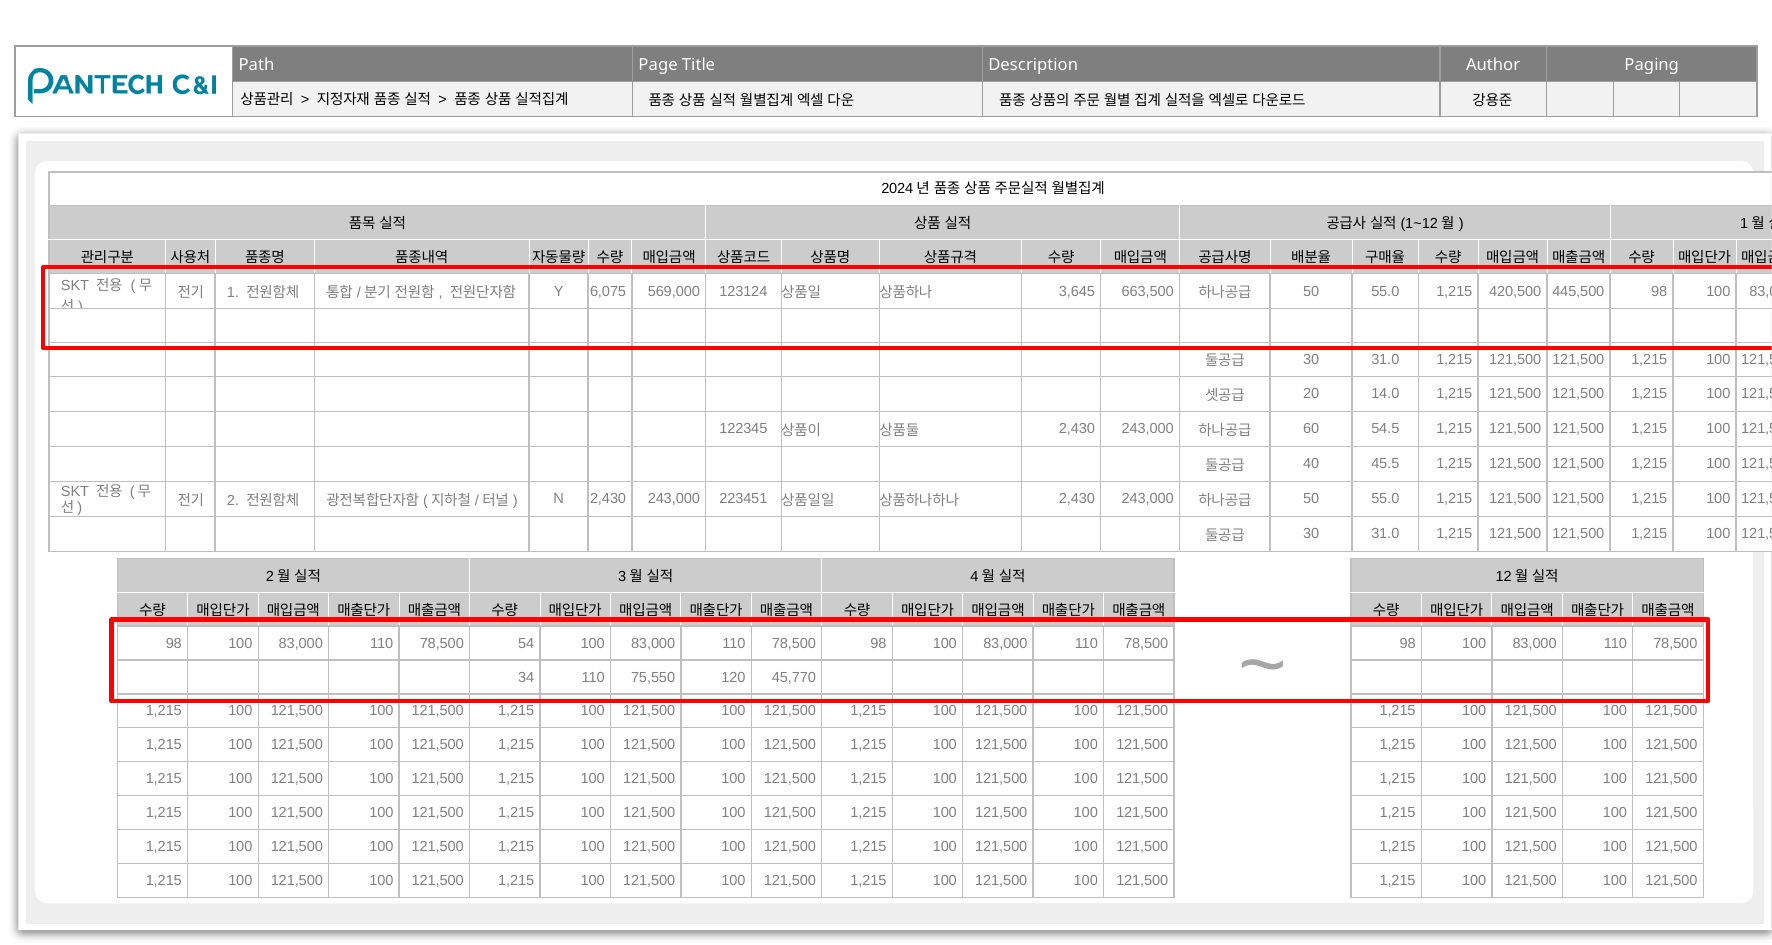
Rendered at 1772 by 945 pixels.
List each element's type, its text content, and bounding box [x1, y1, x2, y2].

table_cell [50, 377, 165, 411]
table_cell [822, 796, 892, 829]
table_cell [706, 206, 1179, 239]
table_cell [1104, 864, 1173, 897]
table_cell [1611, 482, 1672, 516]
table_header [470, 559, 821, 592]
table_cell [633, 517, 705, 551]
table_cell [782, 482, 879, 516]
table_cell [541, 864, 610, 897]
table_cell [589, 517, 631, 551]
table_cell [880, 350, 1021, 376]
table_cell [589, 377, 631, 411]
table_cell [1633, 864, 1703, 897]
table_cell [118, 830, 187, 863]
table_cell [589, 350, 631, 376]
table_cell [1479, 482, 1546, 516]
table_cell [633, 482, 705, 516]
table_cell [822, 830, 892, 863]
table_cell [782, 240, 879, 265]
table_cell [50, 447, 165, 481]
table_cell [1034, 703, 1103, 727]
picture [19, 52, 226, 111]
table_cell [470, 703, 539, 727]
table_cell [633, 377, 705, 411]
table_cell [259, 703, 328, 727]
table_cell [706, 482, 781, 516]
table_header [1352, 559, 1703, 592]
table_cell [1271, 447, 1351, 481]
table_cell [611, 762, 680, 795]
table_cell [315, 447, 528, 481]
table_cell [1563, 703, 1632, 727]
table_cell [1104, 728, 1173, 761]
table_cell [50, 240, 165, 265]
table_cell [752, 830, 821, 863]
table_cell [880, 412, 1021, 446]
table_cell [216, 350, 314, 376]
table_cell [822, 593, 892, 617]
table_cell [1674, 350, 1735, 376]
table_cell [1611, 447, 1672, 481]
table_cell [611, 830, 680, 863]
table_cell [633, 350, 705, 376]
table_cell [1419, 350, 1477, 376]
text_box 품종 상품의 주문 월별 집계 실적을 엑셀로 다운로드 [984, 83, 1438, 116]
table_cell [880, 377, 1021, 411]
text_box [36, 162, 1752, 902]
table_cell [1271, 412, 1351, 446]
text_box [27, 142, 1763, 922]
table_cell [1563, 593, 1632, 617]
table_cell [1737, 240, 1772, 265]
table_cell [589, 447, 631, 481]
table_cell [589, 240, 631, 265]
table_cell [1353, 447, 1418, 481]
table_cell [1563, 762, 1632, 795]
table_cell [530, 350, 587, 376]
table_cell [1180, 412, 1269, 446]
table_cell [1548, 482, 1609, 516]
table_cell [118, 762, 187, 795]
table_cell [1180, 240, 1270, 265]
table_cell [893, 593, 962, 617]
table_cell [1548, 412, 1609, 446]
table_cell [1674, 240, 1736, 265]
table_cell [470, 593, 540, 617]
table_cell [530, 482, 587, 516]
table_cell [822, 703, 892, 727]
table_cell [50, 412, 165, 446]
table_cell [1104, 830, 1173, 863]
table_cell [259, 796, 328, 829]
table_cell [166, 412, 214, 446]
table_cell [706, 350, 781, 376]
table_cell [188, 864, 258, 897]
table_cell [400, 830, 469, 863]
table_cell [1611, 412, 1672, 446]
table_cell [329, 830, 398, 863]
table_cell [611, 728, 680, 761]
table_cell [682, 864, 751, 897]
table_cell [470, 796, 539, 829]
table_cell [1479, 350, 1546, 376]
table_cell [752, 593, 821, 617]
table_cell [1633, 830, 1703, 863]
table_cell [1101, 517, 1179, 551]
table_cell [1422, 593, 1491, 617]
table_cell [188, 830, 258, 863]
text_box 품종 상품 실적 월별집계 엑셀 다운 [640, 83, 972, 116]
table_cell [1737, 482, 1772, 516]
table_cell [1180, 517, 1269, 551]
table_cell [1548, 240, 1610, 265]
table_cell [963, 703, 1032, 727]
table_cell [682, 762, 751, 795]
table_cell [166, 447, 214, 481]
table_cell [400, 864, 469, 897]
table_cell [541, 728, 610, 761]
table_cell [1422, 796, 1491, 829]
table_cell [530, 377, 587, 411]
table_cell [681, 593, 751, 617]
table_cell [259, 728, 328, 761]
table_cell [752, 703, 821, 727]
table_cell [1737, 517, 1772, 551]
text_box 상품관리 > 지정자재 품종 실적 > 품종 상품 실적집계 [225, 82, 640, 116]
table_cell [782, 517, 879, 551]
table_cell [880, 517, 1021, 551]
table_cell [1674, 482, 1735, 516]
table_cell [1180, 350, 1269, 376]
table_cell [1034, 593, 1103, 617]
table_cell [188, 593, 258, 617]
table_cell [329, 728, 398, 761]
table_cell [963, 796, 1032, 829]
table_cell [1563, 864, 1632, 897]
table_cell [1419, 377, 1477, 411]
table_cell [1674, 517, 1735, 551]
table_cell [400, 762, 469, 795]
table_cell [329, 864, 398, 897]
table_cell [880, 447, 1021, 481]
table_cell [1022, 412, 1100, 446]
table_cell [1422, 864, 1491, 897]
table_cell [1271, 377, 1351, 411]
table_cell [893, 762, 962, 795]
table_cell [1419, 482, 1477, 516]
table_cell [706, 447, 781, 481]
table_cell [1493, 762, 1562, 795]
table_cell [400, 796, 469, 829]
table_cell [963, 728, 1032, 761]
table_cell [188, 762, 258, 795]
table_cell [400, 728, 469, 761]
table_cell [1611, 517, 1672, 551]
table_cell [470, 728, 539, 761]
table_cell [611, 593, 680, 617]
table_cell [470, 762, 539, 795]
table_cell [1022, 447, 1100, 481]
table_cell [611, 864, 680, 897]
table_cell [470, 830, 539, 863]
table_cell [1180, 447, 1269, 481]
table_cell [1674, 412, 1735, 446]
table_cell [822, 728, 892, 761]
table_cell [400, 703, 469, 727]
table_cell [118, 796, 187, 829]
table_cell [315, 350, 528, 376]
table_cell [315, 482, 528, 516]
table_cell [541, 762, 610, 795]
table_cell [1419, 240, 1478, 265]
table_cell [893, 728, 962, 761]
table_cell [1022, 482, 1100, 516]
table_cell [541, 593, 610, 617]
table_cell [1493, 796, 1562, 829]
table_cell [1352, 593, 1421, 617]
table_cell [1479, 447, 1546, 481]
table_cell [1633, 762, 1703, 795]
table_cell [963, 593, 1033, 617]
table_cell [259, 864, 328, 897]
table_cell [1563, 830, 1632, 863]
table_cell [1101, 482, 1179, 516]
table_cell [329, 796, 398, 829]
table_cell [541, 830, 610, 863]
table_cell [216, 517, 314, 551]
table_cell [1419, 447, 1477, 481]
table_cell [963, 762, 1032, 795]
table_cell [470, 864, 539, 897]
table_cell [1352, 864, 1421, 897]
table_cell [1737, 377, 1772, 411]
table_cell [1479, 240, 1547, 265]
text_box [109, 602, 1710, 717]
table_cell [329, 762, 398, 795]
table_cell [752, 796, 821, 829]
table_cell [541, 703, 610, 727]
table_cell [1548, 517, 1609, 551]
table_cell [1422, 728, 1491, 761]
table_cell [50, 206, 705, 239]
text_box [18, 133, 1772, 931]
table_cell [752, 728, 821, 761]
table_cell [822, 864, 892, 897]
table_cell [1611, 377, 1672, 411]
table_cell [1034, 830, 1103, 863]
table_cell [400, 593, 469, 617]
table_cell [1353, 377, 1418, 411]
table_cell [632, 240, 705, 265]
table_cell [166, 517, 214, 551]
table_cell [1022, 240, 1100, 265]
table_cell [1563, 728, 1632, 761]
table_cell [1422, 830, 1491, 863]
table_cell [1422, 703, 1491, 727]
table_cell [963, 830, 1032, 863]
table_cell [216, 377, 314, 411]
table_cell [822, 762, 892, 795]
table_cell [893, 864, 962, 897]
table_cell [1101, 350, 1179, 376]
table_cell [893, 830, 962, 863]
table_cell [1271, 482, 1351, 516]
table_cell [1548, 377, 1609, 411]
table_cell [1271, 240, 1352, 265]
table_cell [1493, 703, 1562, 727]
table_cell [1633, 796, 1703, 829]
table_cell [118, 728, 187, 761]
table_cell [963, 864, 1032, 897]
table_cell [1492, 593, 1562, 617]
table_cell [752, 864, 821, 897]
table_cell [633, 412, 705, 446]
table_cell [1352, 728, 1421, 761]
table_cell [1034, 796, 1103, 829]
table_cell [541, 796, 610, 829]
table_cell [1271, 350, 1351, 376]
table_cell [1611, 206, 1772, 239]
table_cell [1493, 728, 1562, 761]
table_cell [166, 377, 214, 411]
text_box 강용준 [1443, 83, 1542, 116]
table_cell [315, 240, 529, 265]
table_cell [1353, 412, 1418, 446]
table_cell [166, 482, 214, 516]
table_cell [589, 412, 631, 446]
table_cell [1633, 593, 1703, 617]
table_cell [682, 830, 751, 863]
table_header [822, 559, 1173, 592]
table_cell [315, 412, 528, 446]
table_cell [893, 703, 962, 727]
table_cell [50, 350, 165, 376]
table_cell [1737, 412, 1772, 446]
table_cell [1034, 728, 1103, 761]
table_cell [1611, 240, 1673, 265]
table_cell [1352, 830, 1421, 863]
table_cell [216, 240, 314, 265]
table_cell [1034, 762, 1103, 795]
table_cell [166, 240, 215, 265]
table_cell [880, 482, 1021, 516]
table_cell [188, 703, 258, 727]
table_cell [530, 240, 588, 265]
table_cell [1271, 517, 1351, 551]
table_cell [1674, 377, 1735, 411]
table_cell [706, 240, 781, 265]
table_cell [682, 728, 751, 761]
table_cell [1034, 864, 1103, 897]
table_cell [1352, 796, 1421, 829]
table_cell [315, 517, 528, 551]
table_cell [1104, 796, 1173, 829]
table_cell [611, 796, 680, 829]
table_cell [188, 728, 258, 761]
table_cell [259, 762, 328, 795]
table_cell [1101, 412, 1179, 446]
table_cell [50, 482, 165, 516]
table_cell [706, 412, 781, 446]
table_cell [118, 703, 187, 727]
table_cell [315, 377, 528, 411]
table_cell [530, 412, 587, 446]
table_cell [1548, 447, 1609, 481]
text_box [41, 265, 1772, 350]
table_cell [1479, 412, 1546, 446]
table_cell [1479, 517, 1546, 551]
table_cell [1479, 377, 1546, 411]
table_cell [1352, 762, 1421, 795]
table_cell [706, 517, 781, 551]
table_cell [1563, 796, 1632, 829]
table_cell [1419, 412, 1477, 446]
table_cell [1353, 482, 1418, 516]
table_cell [1737, 447, 1772, 481]
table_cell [1104, 703, 1173, 727]
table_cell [706, 377, 781, 411]
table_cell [1422, 762, 1491, 795]
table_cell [216, 482, 314, 516]
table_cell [1353, 240, 1418, 265]
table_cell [216, 447, 314, 481]
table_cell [1548, 350, 1609, 376]
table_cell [1022, 350, 1100, 376]
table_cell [1180, 482, 1269, 516]
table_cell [880, 240, 1021, 265]
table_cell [166, 350, 214, 376]
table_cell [682, 796, 751, 829]
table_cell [1022, 517, 1100, 551]
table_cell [1180, 377, 1269, 411]
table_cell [682, 703, 751, 727]
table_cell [893, 796, 962, 829]
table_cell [216, 412, 314, 446]
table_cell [530, 447, 587, 481]
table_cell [1353, 517, 1418, 551]
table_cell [1104, 593, 1173, 617]
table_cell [1611, 350, 1672, 376]
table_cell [1352, 703, 1421, 727]
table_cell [259, 593, 328, 617]
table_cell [589, 482, 631, 516]
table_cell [1353, 350, 1418, 376]
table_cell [118, 864, 187, 897]
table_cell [329, 703, 398, 727]
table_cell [782, 350, 879, 376]
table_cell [1419, 517, 1477, 551]
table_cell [1493, 830, 1562, 863]
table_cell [1022, 377, 1100, 411]
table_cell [50, 517, 165, 551]
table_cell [1633, 728, 1703, 761]
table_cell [1101, 377, 1179, 411]
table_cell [611, 703, 680, 727]
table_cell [530, 517, 587, 551]
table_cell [1101, 240, 1179, 265]
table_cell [259, 830, 328, 863]
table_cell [1737, 350, 1772, 376]
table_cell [1101, 447, 1179, 481]
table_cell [752, 762, 821, 795]
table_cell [782, 377, 879, 411]
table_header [118, 559, 469, 592]
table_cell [329, 593, 399, 617]
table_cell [1674, 447, 1735, 481]
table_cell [118, 593, 187, 617]
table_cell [782, 412, 879, 446]
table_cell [633, 447, 705, 481]
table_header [50, 173, 1772, 205]
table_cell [1180, 206, 1610, 239]
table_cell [1493, 864, 1562, 897]
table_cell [1633, 703, 1703, 727]
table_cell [1104, 762, 1173, 795]
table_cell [782, 447, 879, 481]
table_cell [188, 796, 258, 829]
